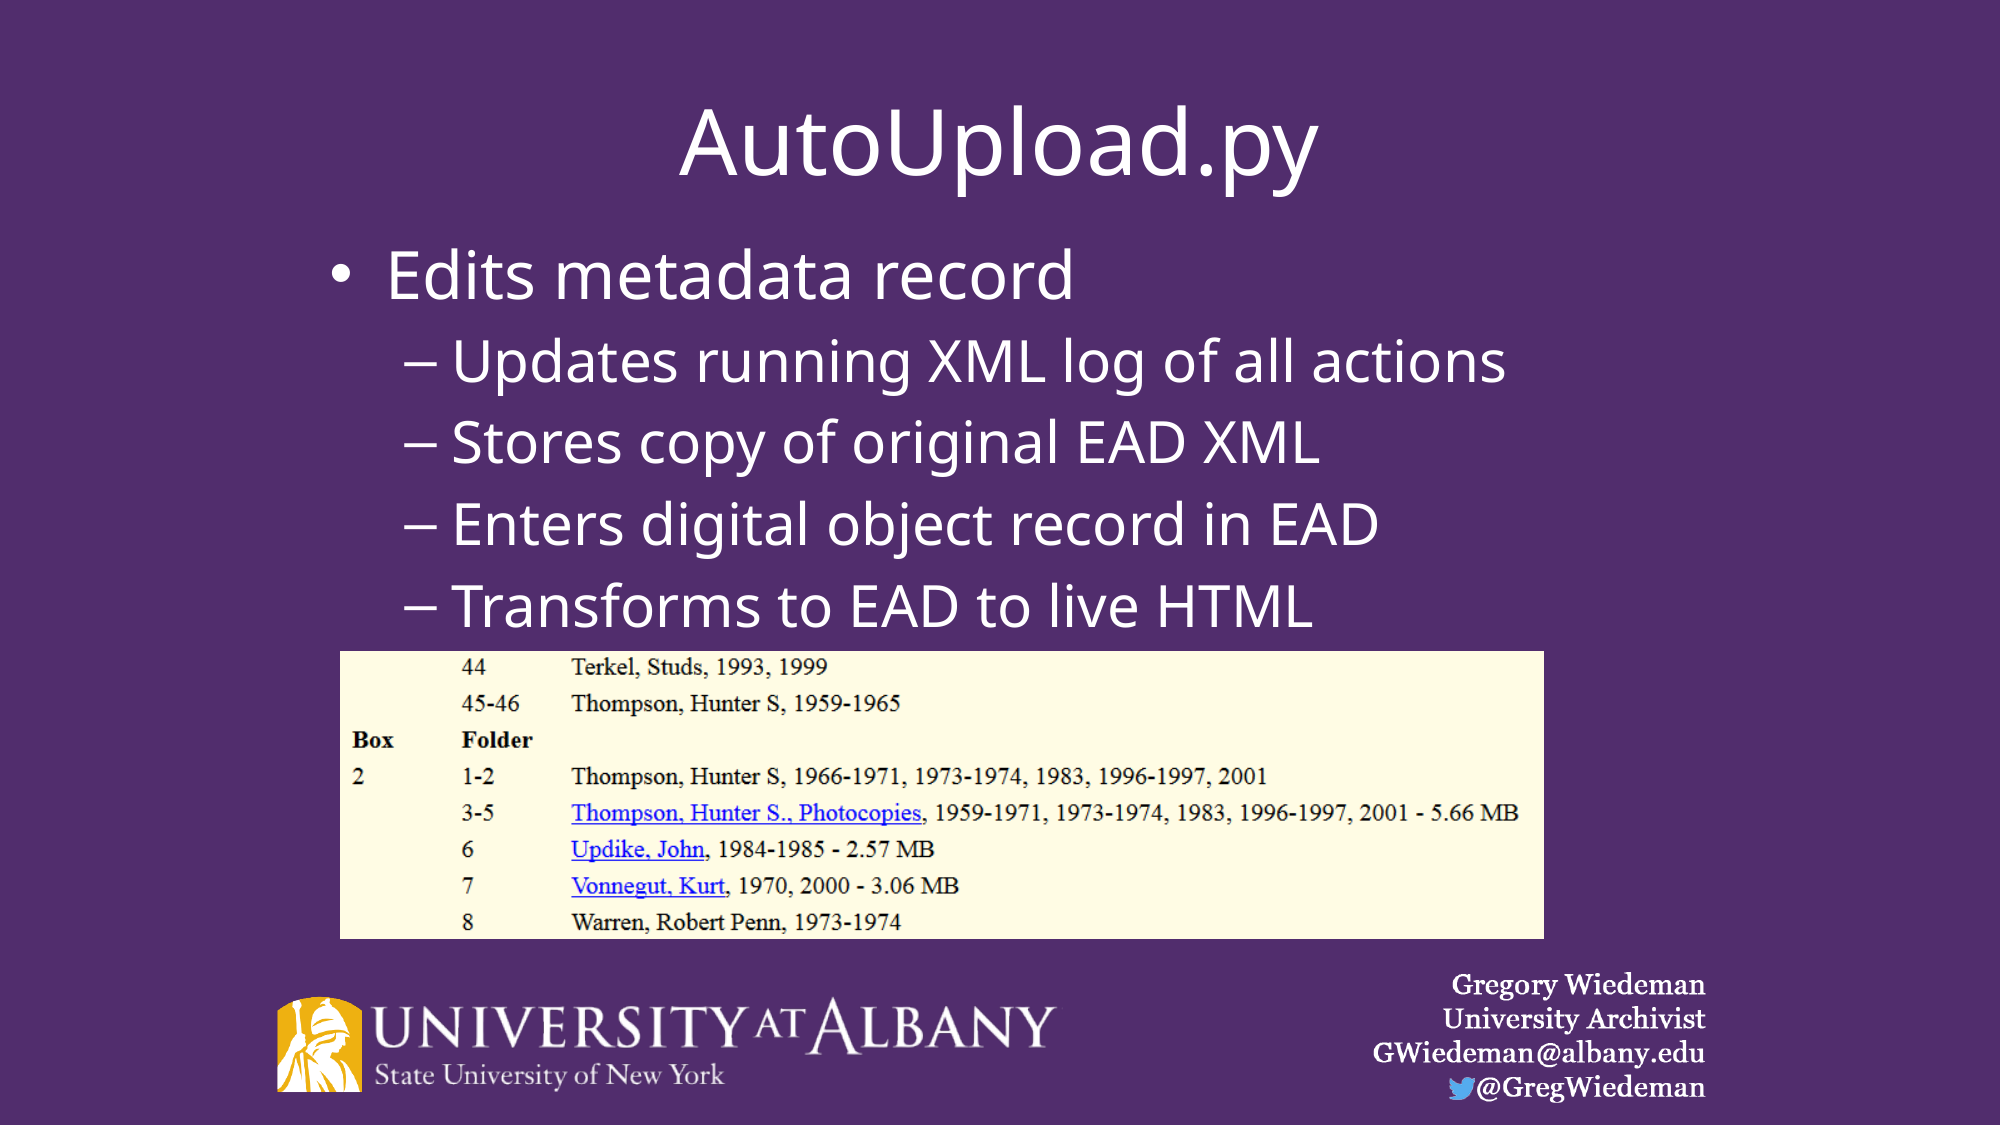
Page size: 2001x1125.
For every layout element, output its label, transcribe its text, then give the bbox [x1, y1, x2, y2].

picture [1337, 964, 1713, 1115]
picture [340, 651, 1544, 939]
picture [274, 976, 1063, 1115]
list Edits metadata record Updates running XML log of all actions Stores copy of original EAD XML Enters digital object record in EAD Transforms to EAD to live HTML [314, 224, 1675, 663]
title AutoUpload.py [99, 45, 1900, 233]
